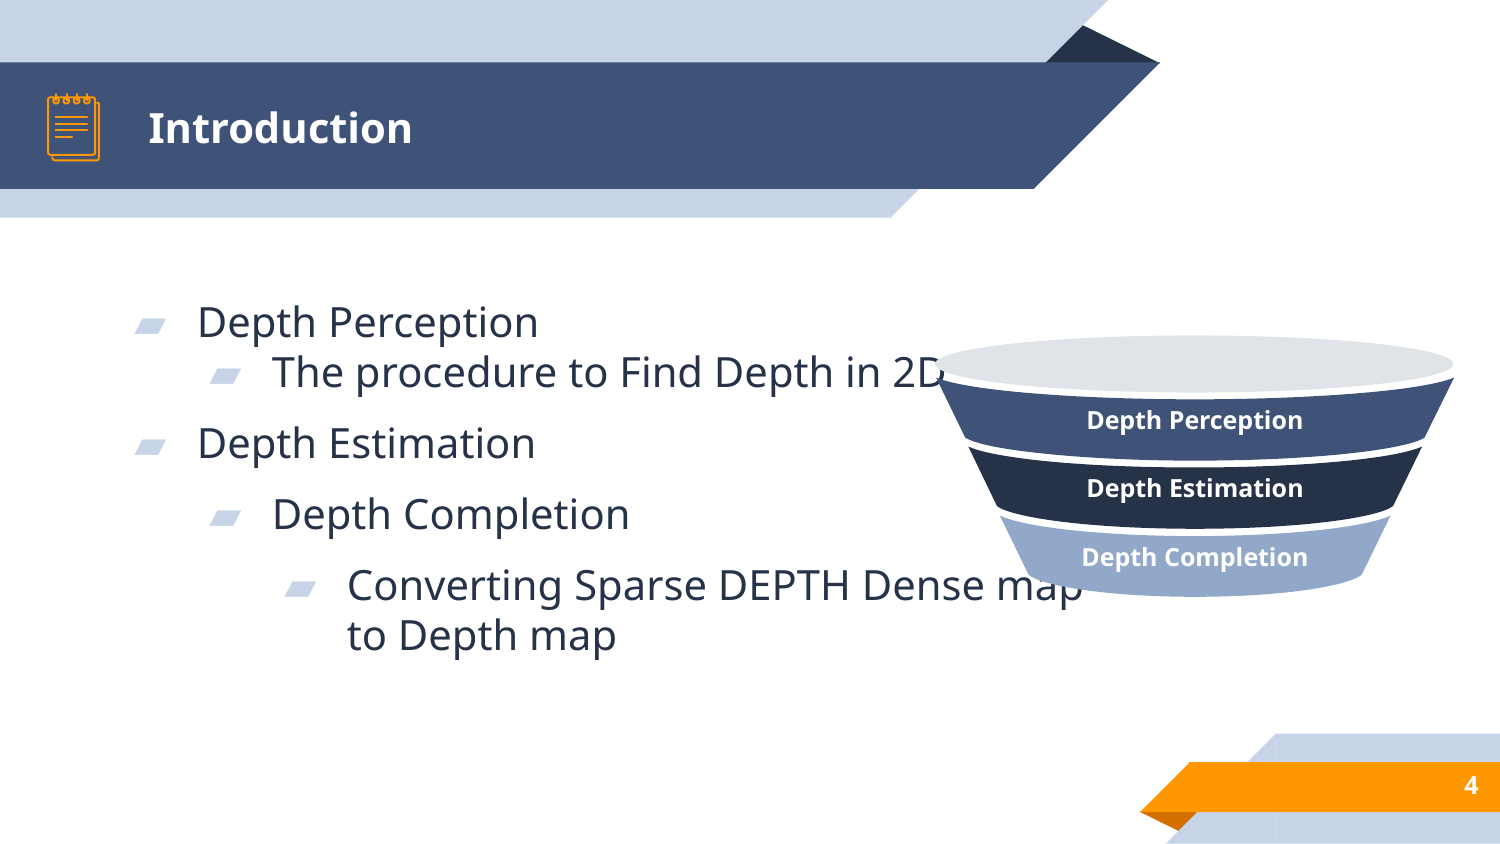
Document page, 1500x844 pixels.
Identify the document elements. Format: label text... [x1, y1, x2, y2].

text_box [934, 335, 1455, 598]
title Introduction [133, 64, 997, 190]
list Depth Perception The procedure to Find Depth in 2D Depth Estimation Depth Completion Converting Sparse DEPTH Dense map to Depth map [106, 219, 1113, 736]
slide_number 4 [1249, 760, 1494, 813]
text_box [47, 93, 100, 161]
